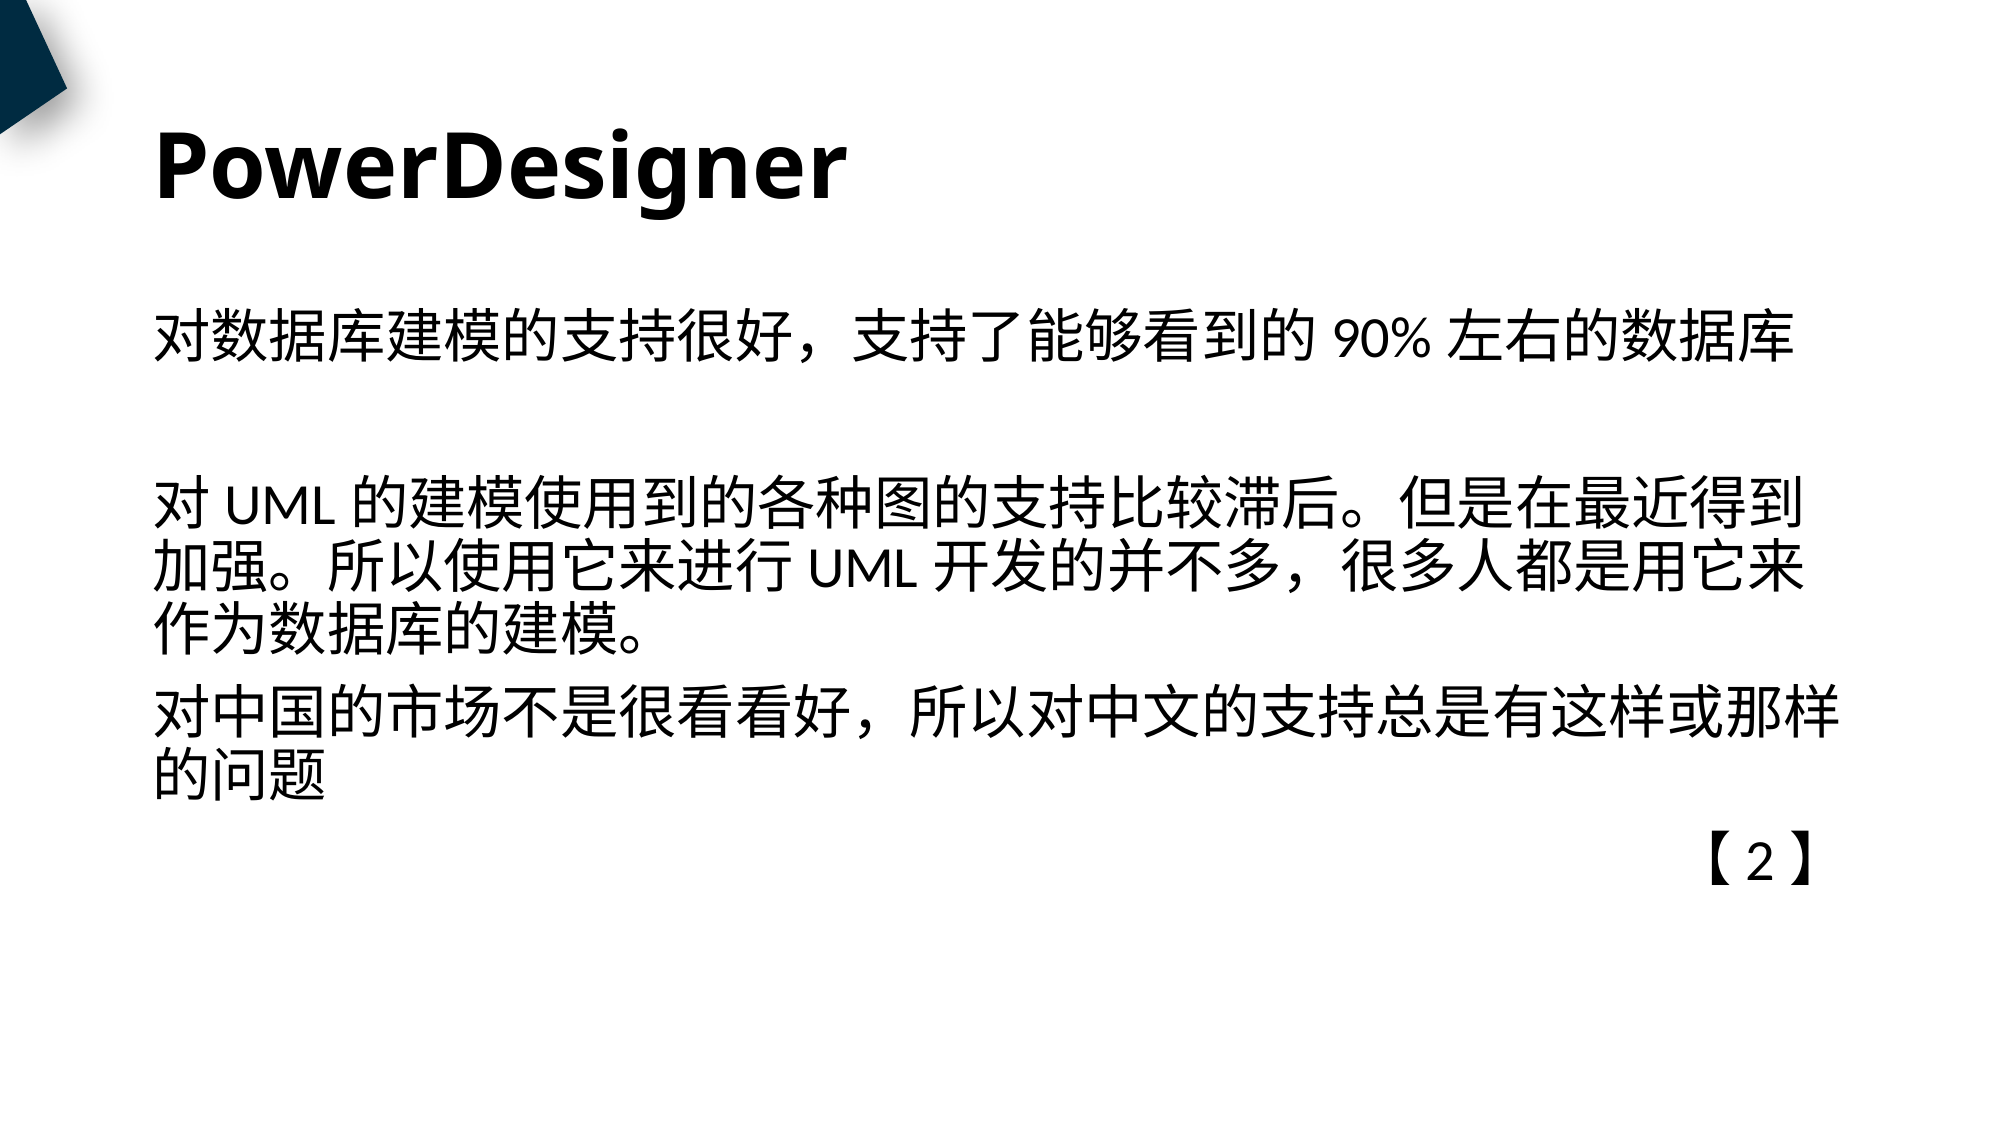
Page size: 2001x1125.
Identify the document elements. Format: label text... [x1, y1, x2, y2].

list 对数据库建模的支持很好，支持了能够看到的90%左右的数据库 对UML的建模使用到的各种图的支持比较滞后。但是在最近得到加强。所以使用它来进行UML开发的并不多，很多人都是用它来作为数据库的建模。 对中国的市场不是很看看好，所以对中文的支持总是有这样或那样的问题 【2】 [137, 299, 1863, 1014]
text_box [0, 0, 68, 135]
title PowerDesigner [137, 59, 1863, 278]
